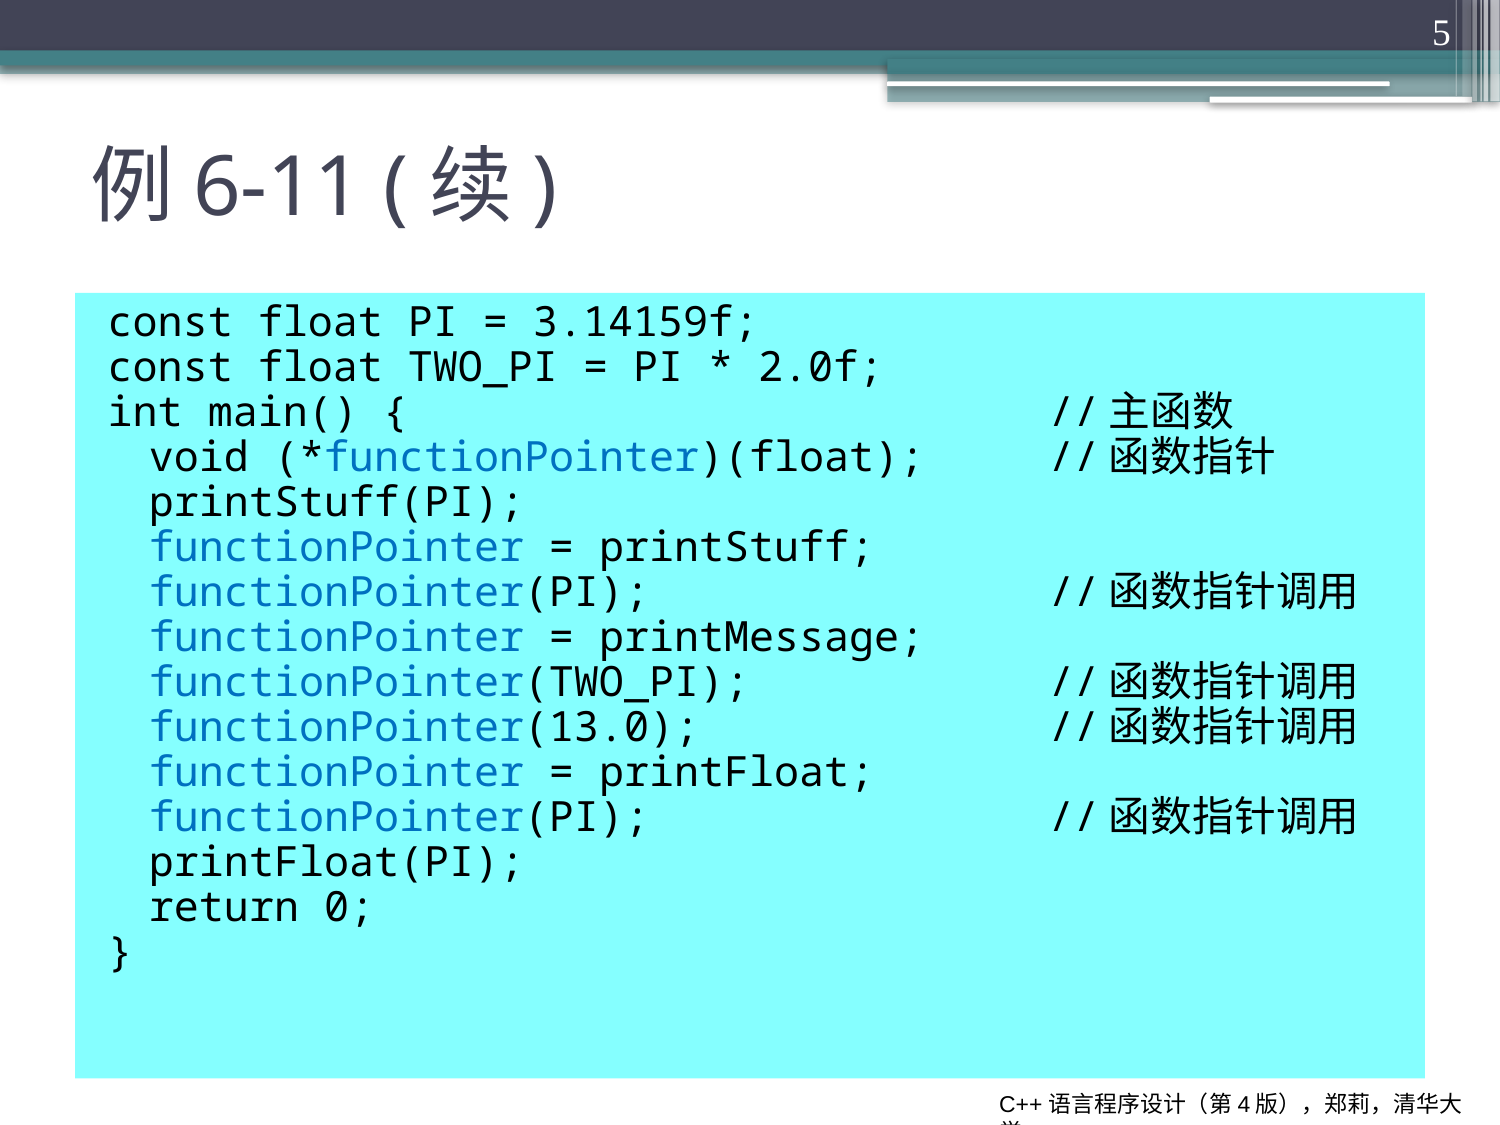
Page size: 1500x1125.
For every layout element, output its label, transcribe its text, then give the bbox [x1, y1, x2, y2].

title 例6-11 (续) [74, 94, 1426, 270]
list const float PI = 3.14159f; const float TWO_PI = PI * 2.0f; int main() { //主函数 void (*functionPointer)(float); //函数指针 printStuff(PI); functionPointer = printStuff; functionPointer(PI); //函数指针调用 functionPointer = printMessage; functionPointer(TWO_PI); //函数指针调用 functionPointer(13.0); //函数指针调用 functionPointer = printFloat; functionPointer(PI); //函数指针调用 printFloat(PI); return 0; } [74, 292, 1426, 1079]
slide_number 5 [1340, 0, 1466, 61]
